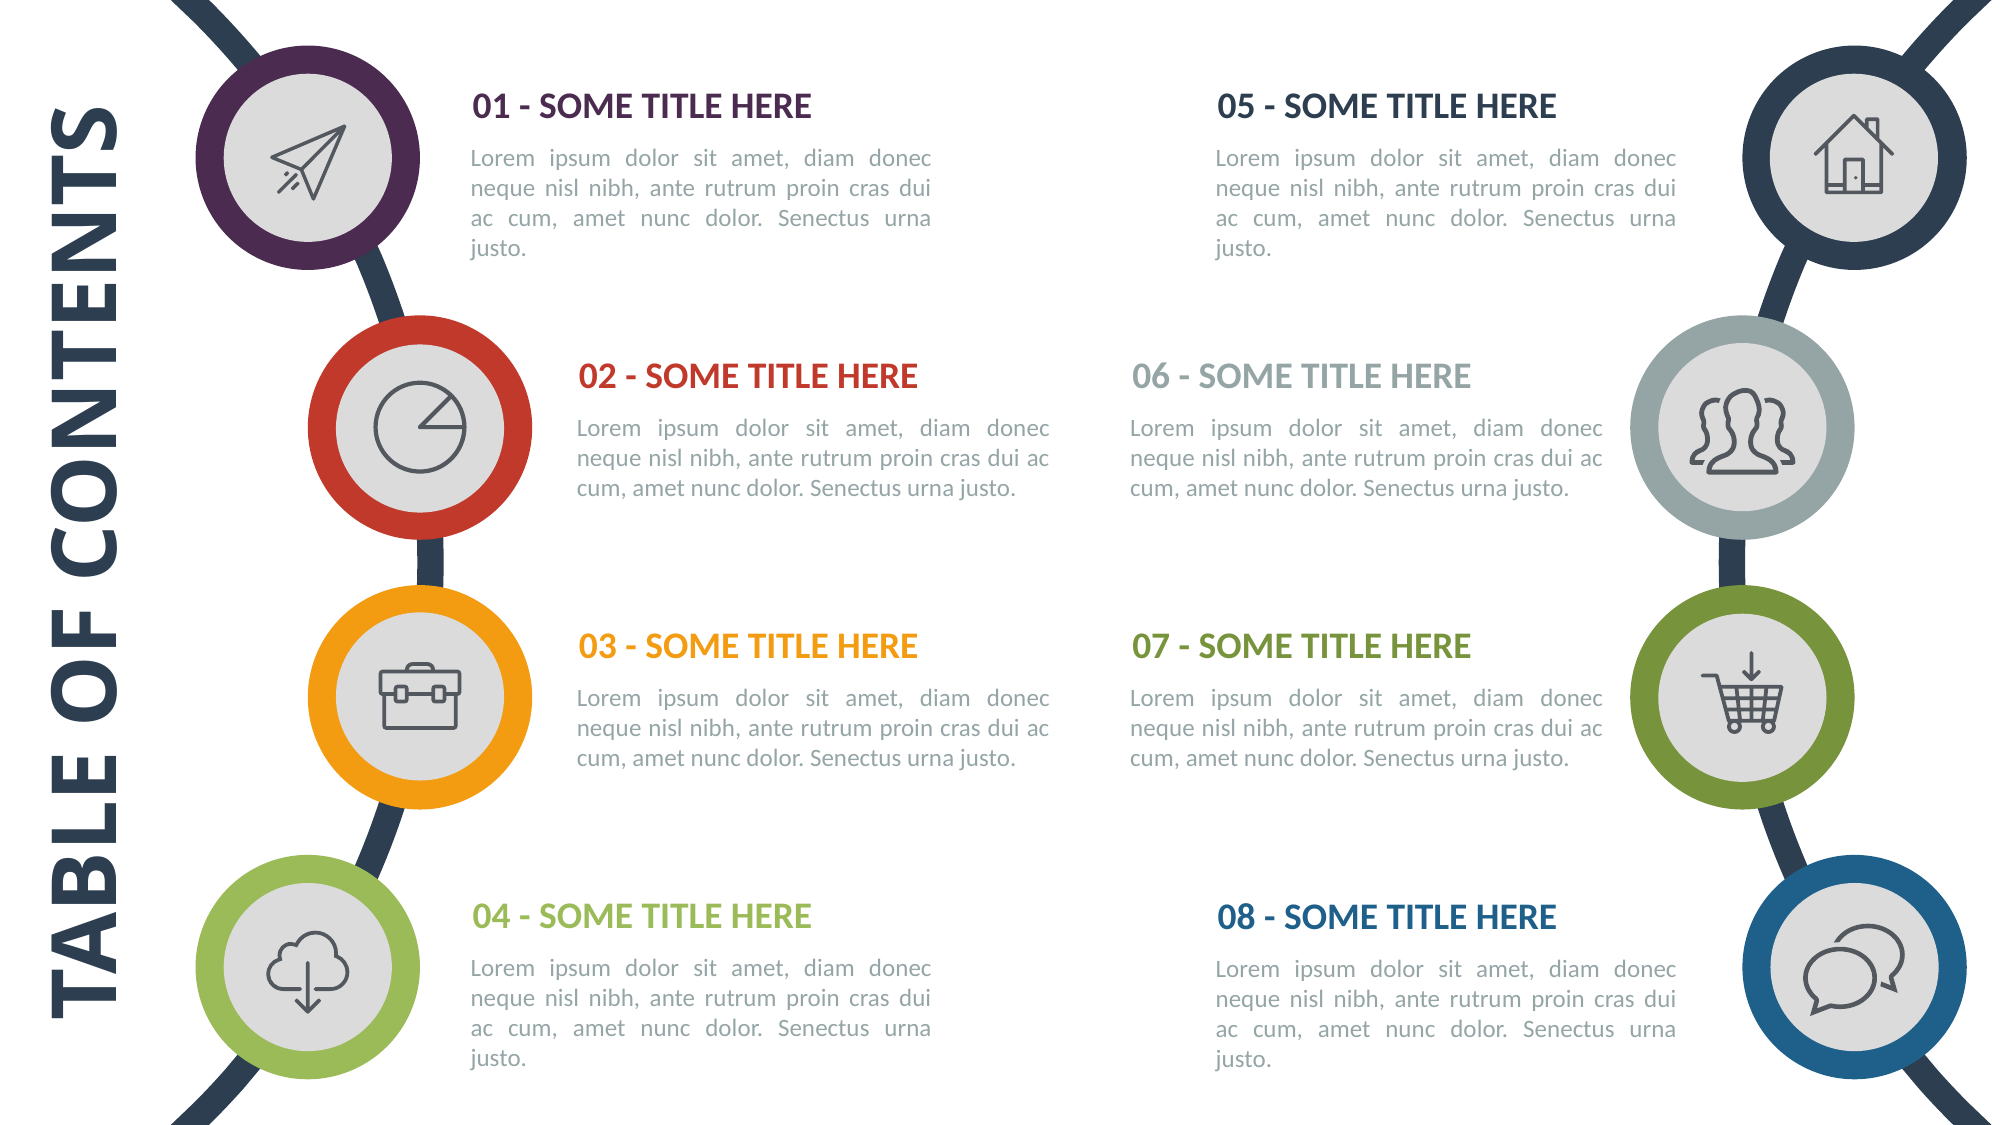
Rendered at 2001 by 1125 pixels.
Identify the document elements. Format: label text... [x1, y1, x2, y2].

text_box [455, 73, 948, 241]
text_box [1700, 673, 1784, 734]
text_box [305, 313, 535, 542]
text_box [1656, 611, 1829, 784]
text_box [1740, 852, 1969, 1082]
text_box [1833, 923, 1905, 993]
text_box [354, 804, 407, 878]
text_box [1200, 884, 1693, 1052]
text_box [1689, 397, 1721, 465]
text_box [1706, 387, 1779, 475]
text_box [455, 883, 948, 1051]
text_box [1803, 946, 1878, 1017]
text_box [1628, 313, 1857, 542]
text_box Table of Contents [0, 61, 190, 1064]
text_box [1767, 71, 1941, 244]
text_box [270, 124, 347, 201]
text_box [221, 880, 394, 1054]
text_box [1813, 113, 1895, 195]
text_box [1768, 880, 1941, 1054]
text_box [1628, 583, 1857, 812]
text_box [193, 43, 423, 273]
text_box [1200, 73, 1693, 241]
text_box [333, 610, 507, 783]
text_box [1115, 613, 1619, 781]
text_box [193, 852, 423, 1082]
text_box [294, 960, 321, 1014]
text_box [167, 0, 261, 69]
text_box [561, 613, 1066, 781]
text_box [305, 583, 535, 812]
text_box [378, 662, 462, 730]
text_box [266, 930, 350, 992]
text_box [1656, 340, 1829, 514]
text_box [1716, 539, 1748, 585]
text_box [1742, 651, 1761, 682]
text_box [373, 380, 467, 474]
text_box [414, 540, 446, 585]
text_box [1756, 803, 1809, 878]
text_box [1740, 43, 1969, 273]
text_box [167, 1055, 261, 1125]
text_box [354, 247, 407, 321]
text_box [1756, 247, 1809, 321]
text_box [561, 343, 1066, 511]
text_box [1115, 343, 1619, 511]
text_box [333, 342, 507, 515]
text_box [1901, 0, 1995, 70]
text_box [1902, 1055, 1995, 1125]
text_box [221, 71, 394, 244]
text_box [1764, 397, 1796, 465]
